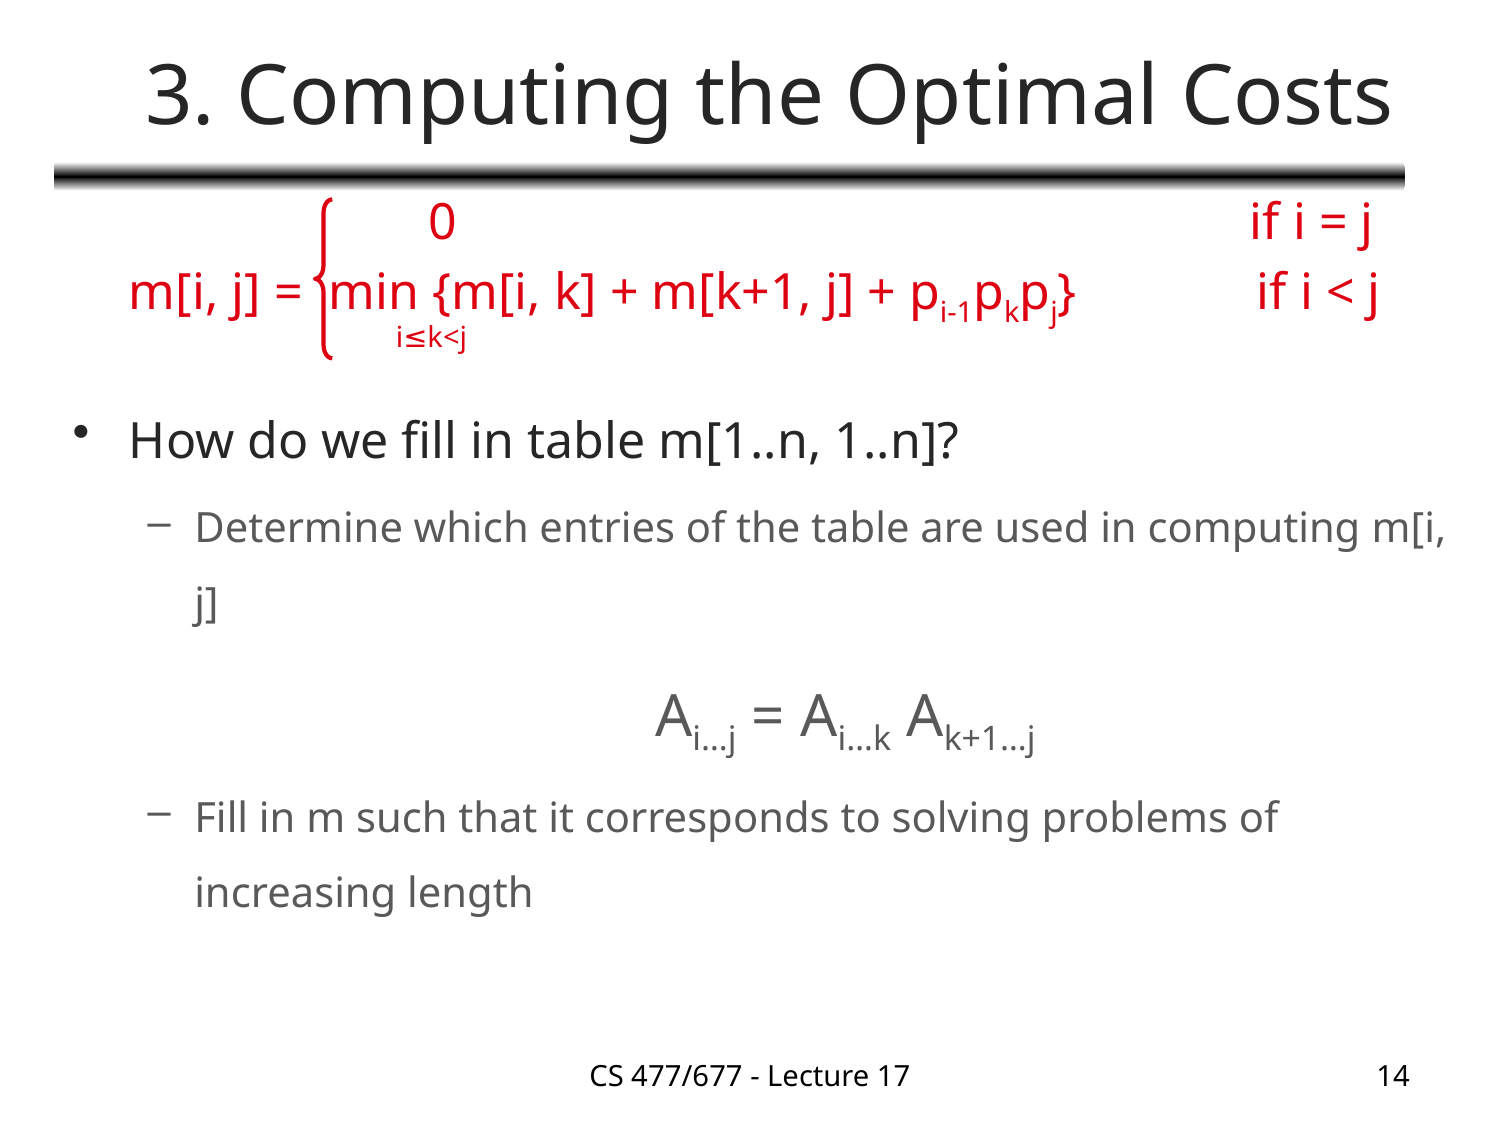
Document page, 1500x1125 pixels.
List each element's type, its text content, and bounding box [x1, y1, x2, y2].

title 3. Computing the Optimal Costs [55, 16, 1485, 166]
text_box [314, 199, 333, 359]
slide_number 14 [1074, 1049, 1426, 1103]
list 0 if i = j m[i, j] = min {m[i, k] + m[k+1, j] + pi-1pkpj} if i < j i≤k<j How do we fill in table m[1..n, 1..n]? Determine which entries of the table are used in computing m[i, j] Ai…j = Ai…k Ak+1…j Fill in m such that it corresponds to solving problems of increasing length [57, 182, 1473, 1109]
footer CS 477/677 - Lecture 17 [512, 1049, 988, 1103]
